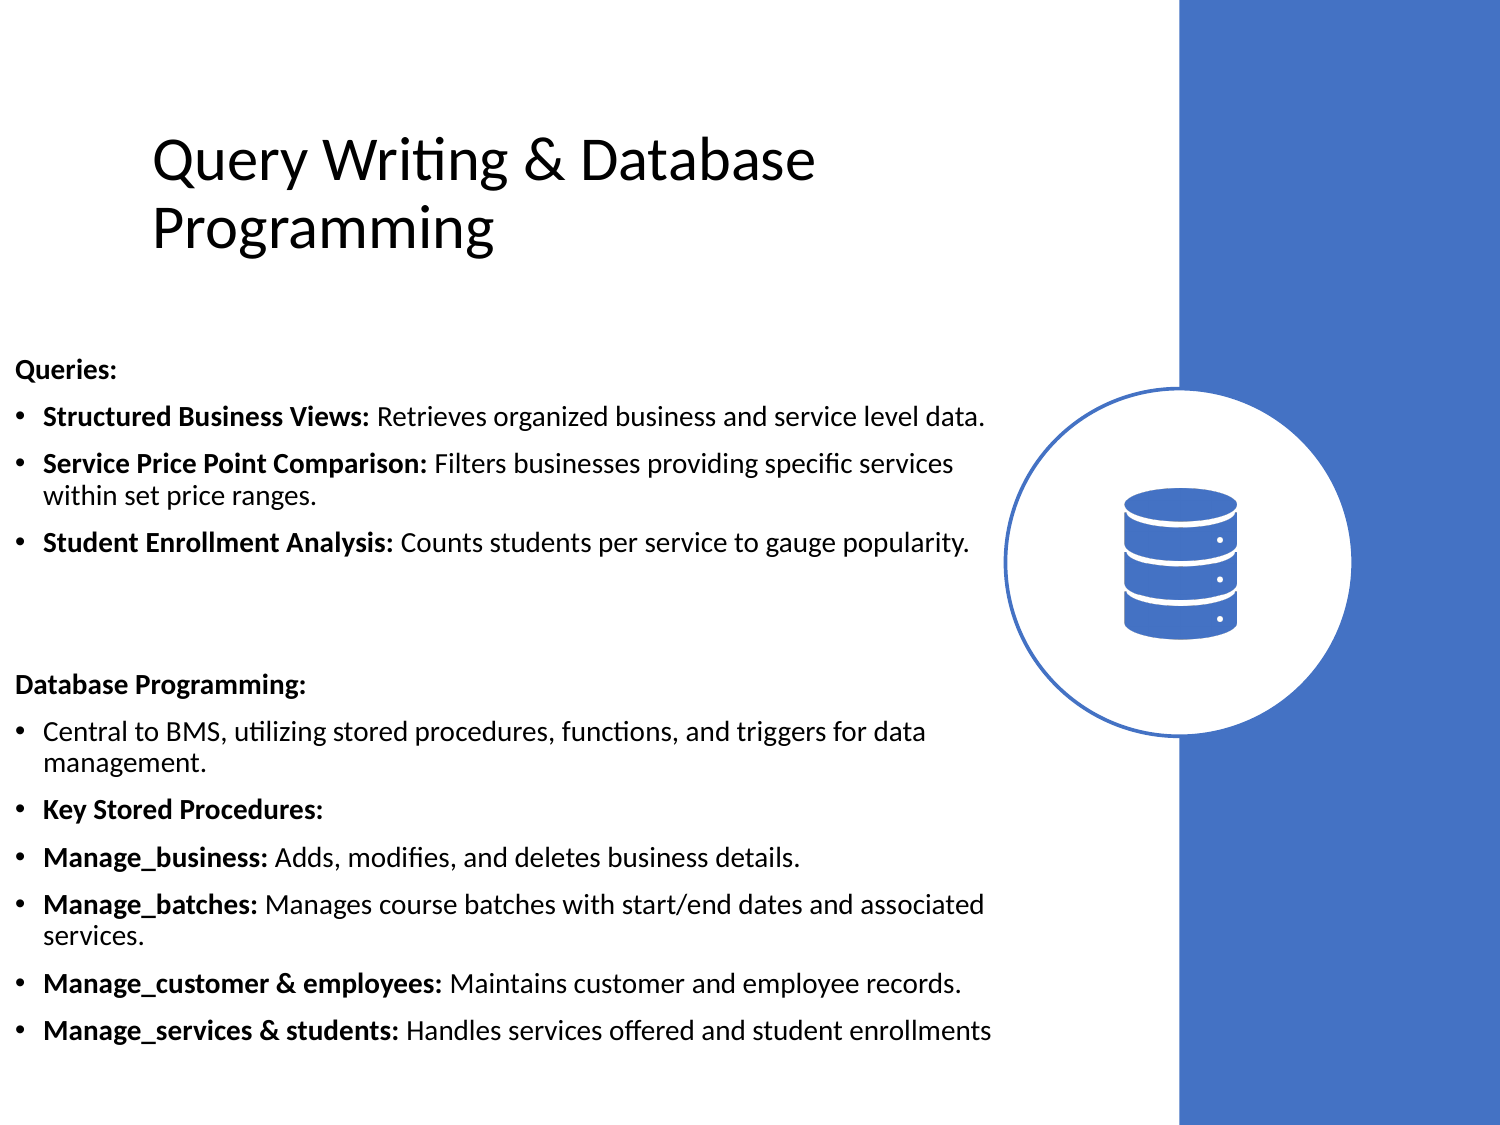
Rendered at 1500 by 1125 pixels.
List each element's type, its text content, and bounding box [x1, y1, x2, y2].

text_box [1178, 0, 1500, 1125]
title Query Writing & Database Programming [137, 112, 1058, 276]
list Queries: Structured Business Views: Retrieves organized business and service level data. Service Price Point Comparison: Filters businesses providing specific services within set price ranges. Student Enrollment Analysis: Counts students per service to gauge popularity. Database Programming: Central to BMS, utilizing stored procedures, functions, and triggers for data management. Key Stored Procedures: Manage_business: Adds, modifies, and deletes business details. Manage_batches: Manages course batches with start/end dates and associated services. Manage_customer & employees: Maintains customer and employee records. Manage_services & students: Handles services offered and student enrollments [0, 275, 1033, 1125]
text_box [1004, 387, 1355, 738]
picture [1086, 469, 1275, 658]
